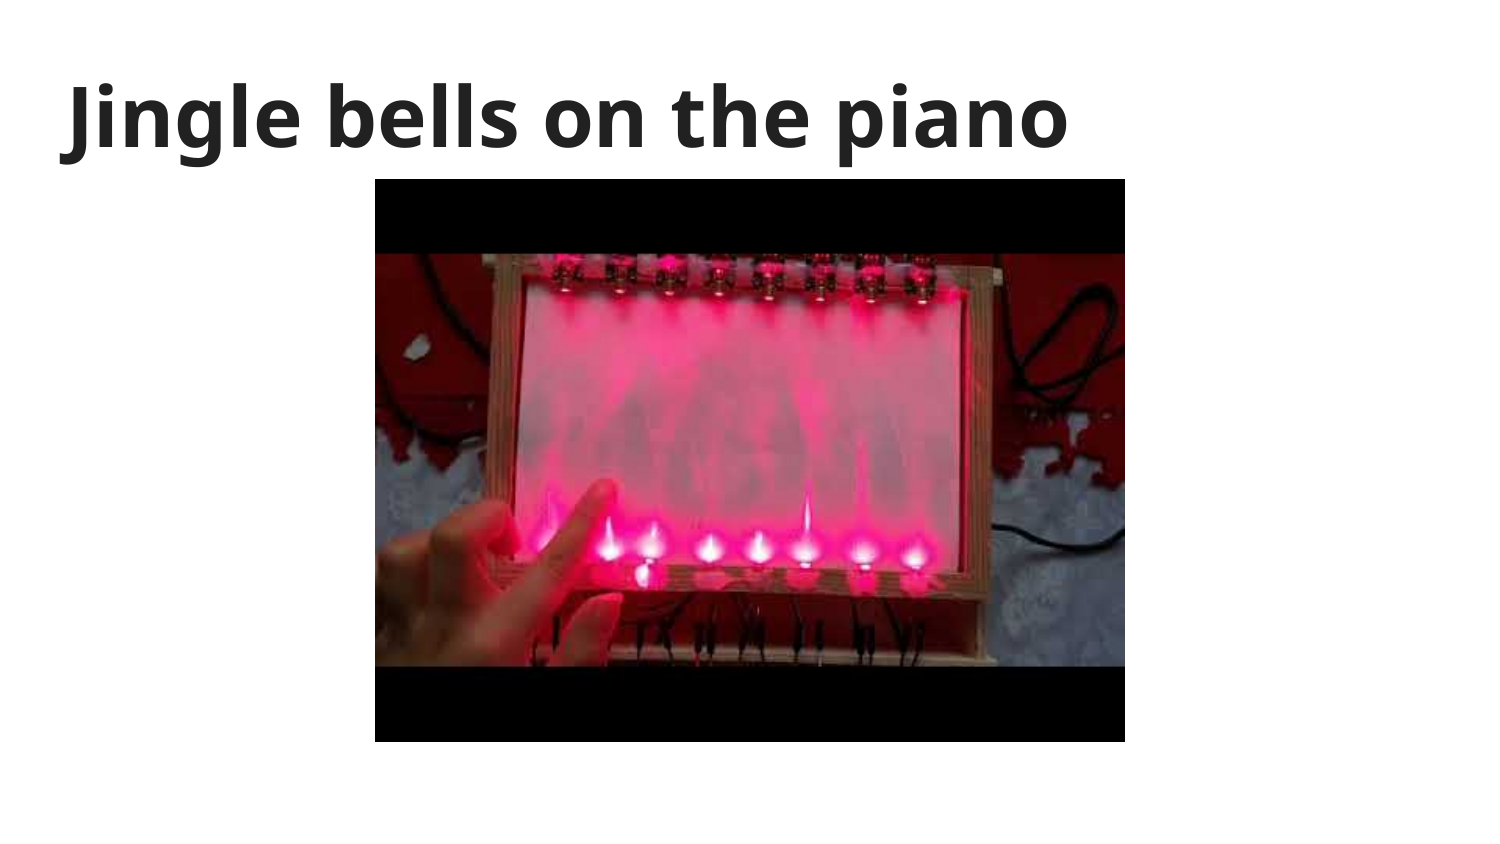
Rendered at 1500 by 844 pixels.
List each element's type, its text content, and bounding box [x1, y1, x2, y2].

picture [374, 179, 1126, 743]
title Jingle bells on the piano [51, 48, 1449, 180]
